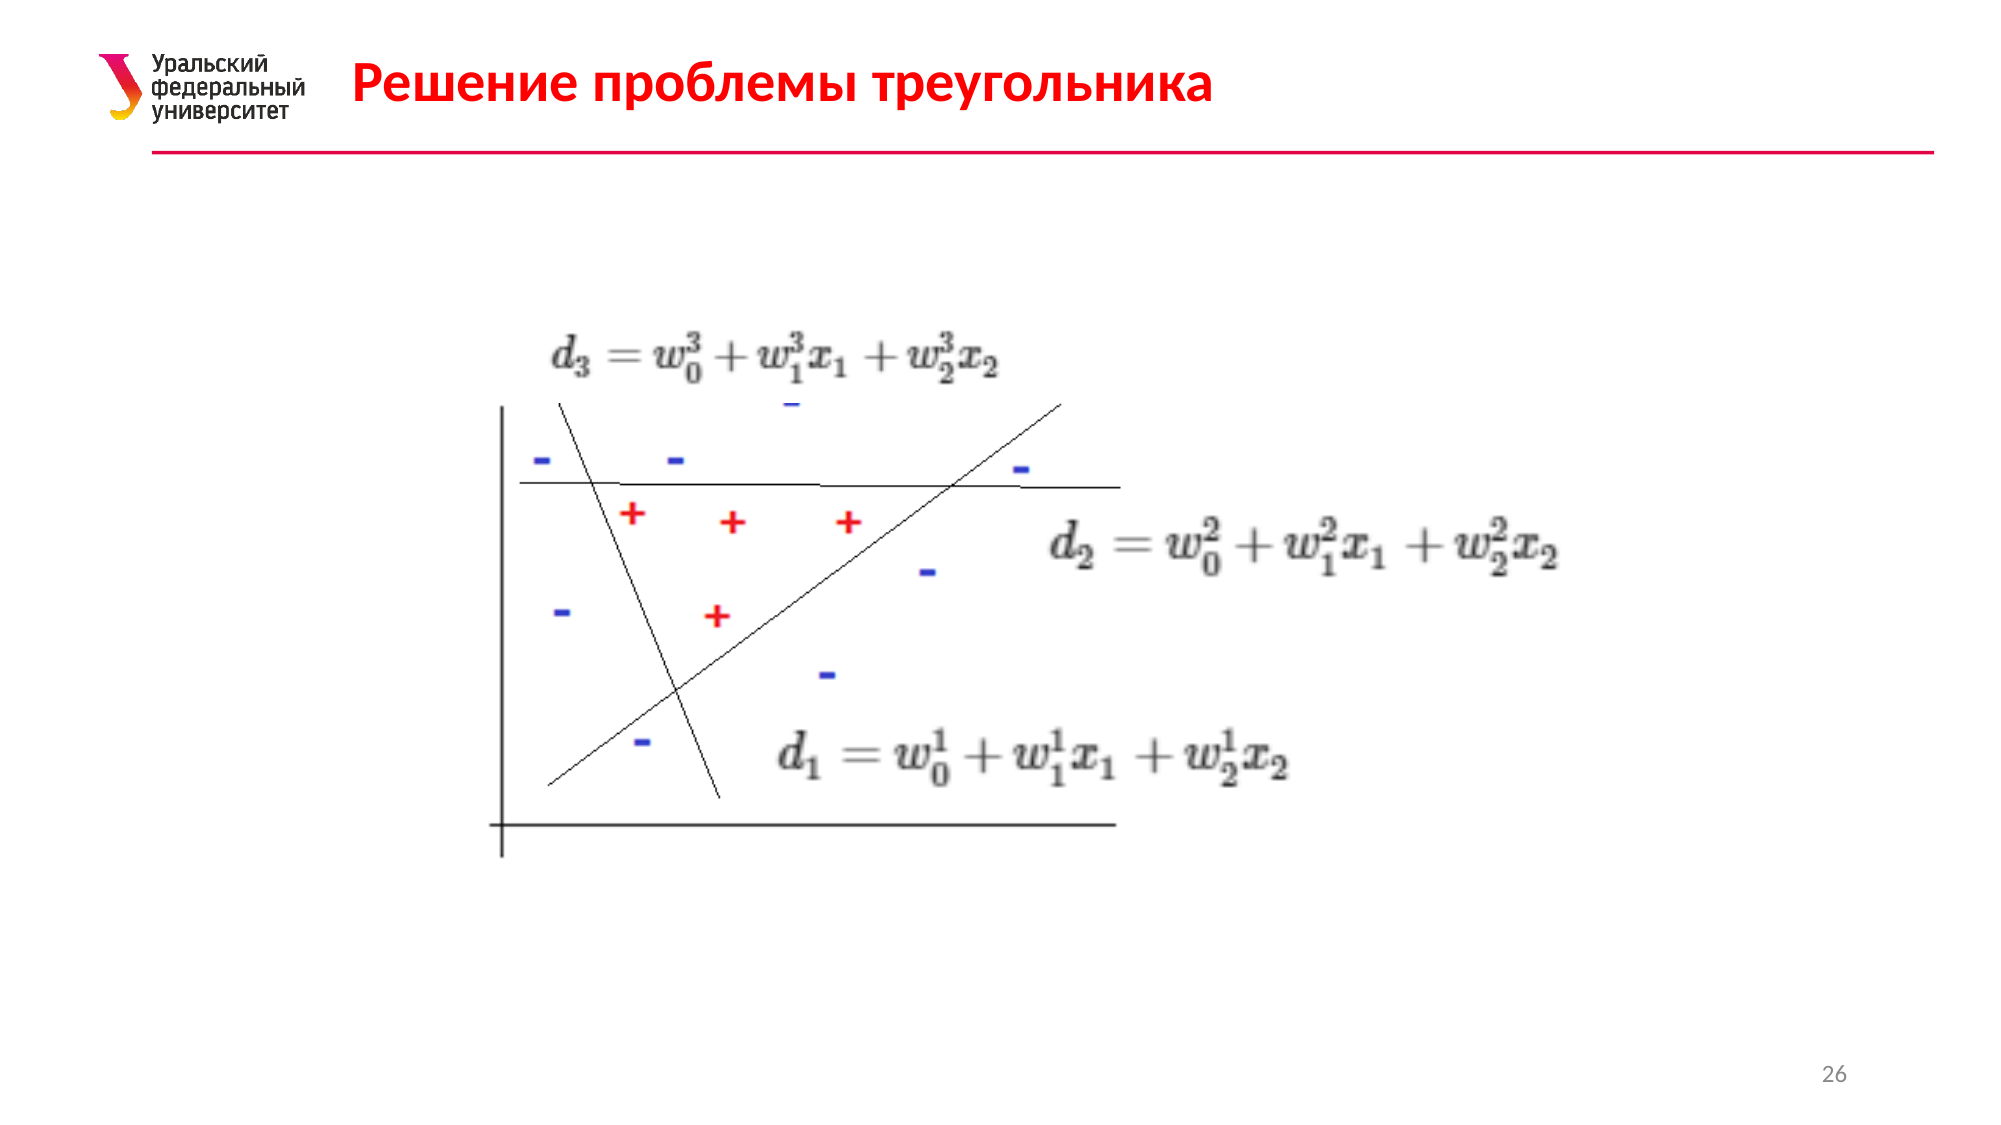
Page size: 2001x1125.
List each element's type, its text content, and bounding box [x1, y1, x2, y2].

text_box [151, 150, 1935, 155]
slide_number 26 [1412, 1042, 1863, 1103]
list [98, 52, 320, 124]
text_box Решение проблемы треугольника [337, 36, 1945, 121]
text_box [484, 320, 1602, 877]
